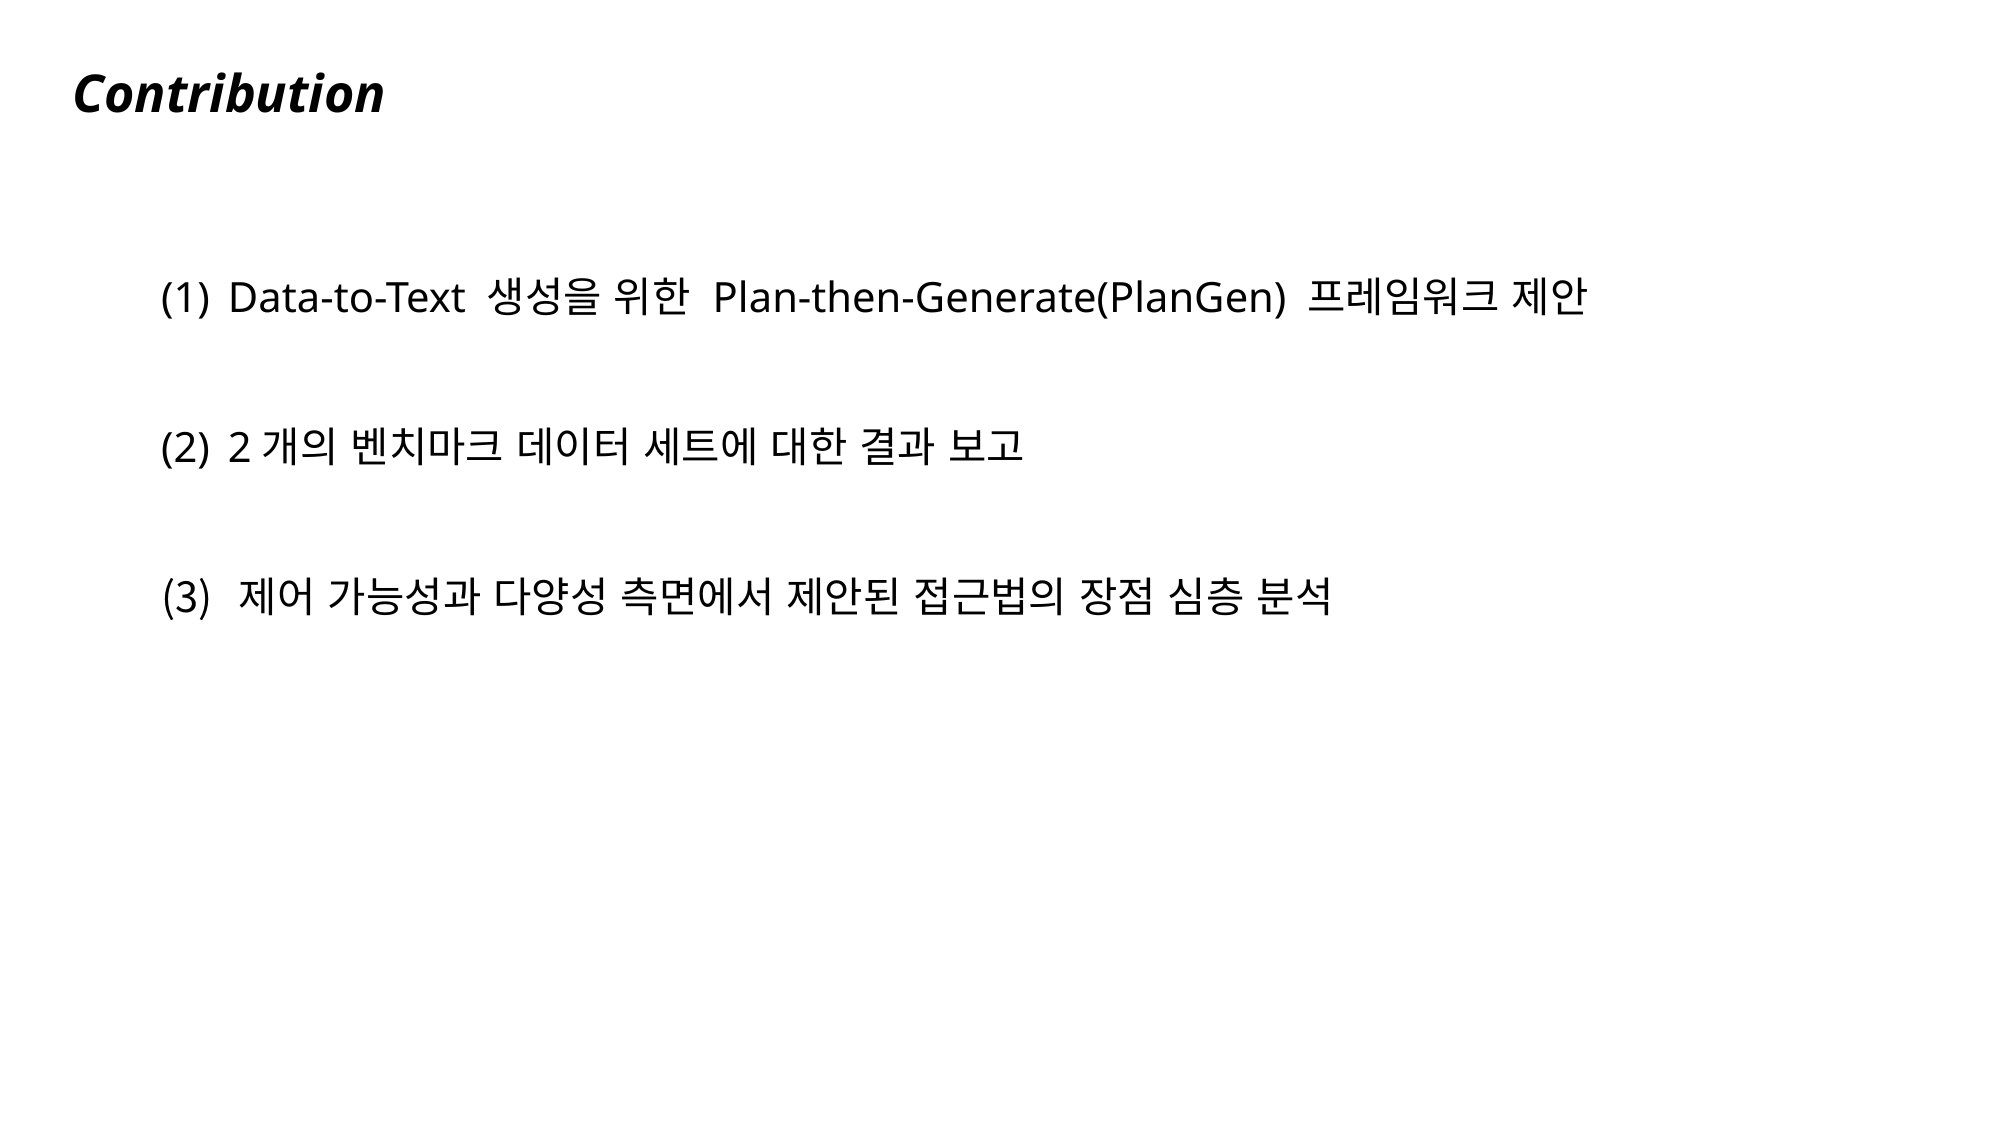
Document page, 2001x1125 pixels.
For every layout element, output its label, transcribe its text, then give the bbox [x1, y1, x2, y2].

text_box Contribution [57, 53, 402, 131]
text_box Data-to-Text 생성을 위한 Plan-then-Generate(PlanGen) 프레임워크 제안 2개의 벤치마크 데이터 세트에 대한 결과 보고 제어 가능성과 다양성 측면에서 제안된 접근법의 장점 심층 분석 [146, 162, 1604, 628]
